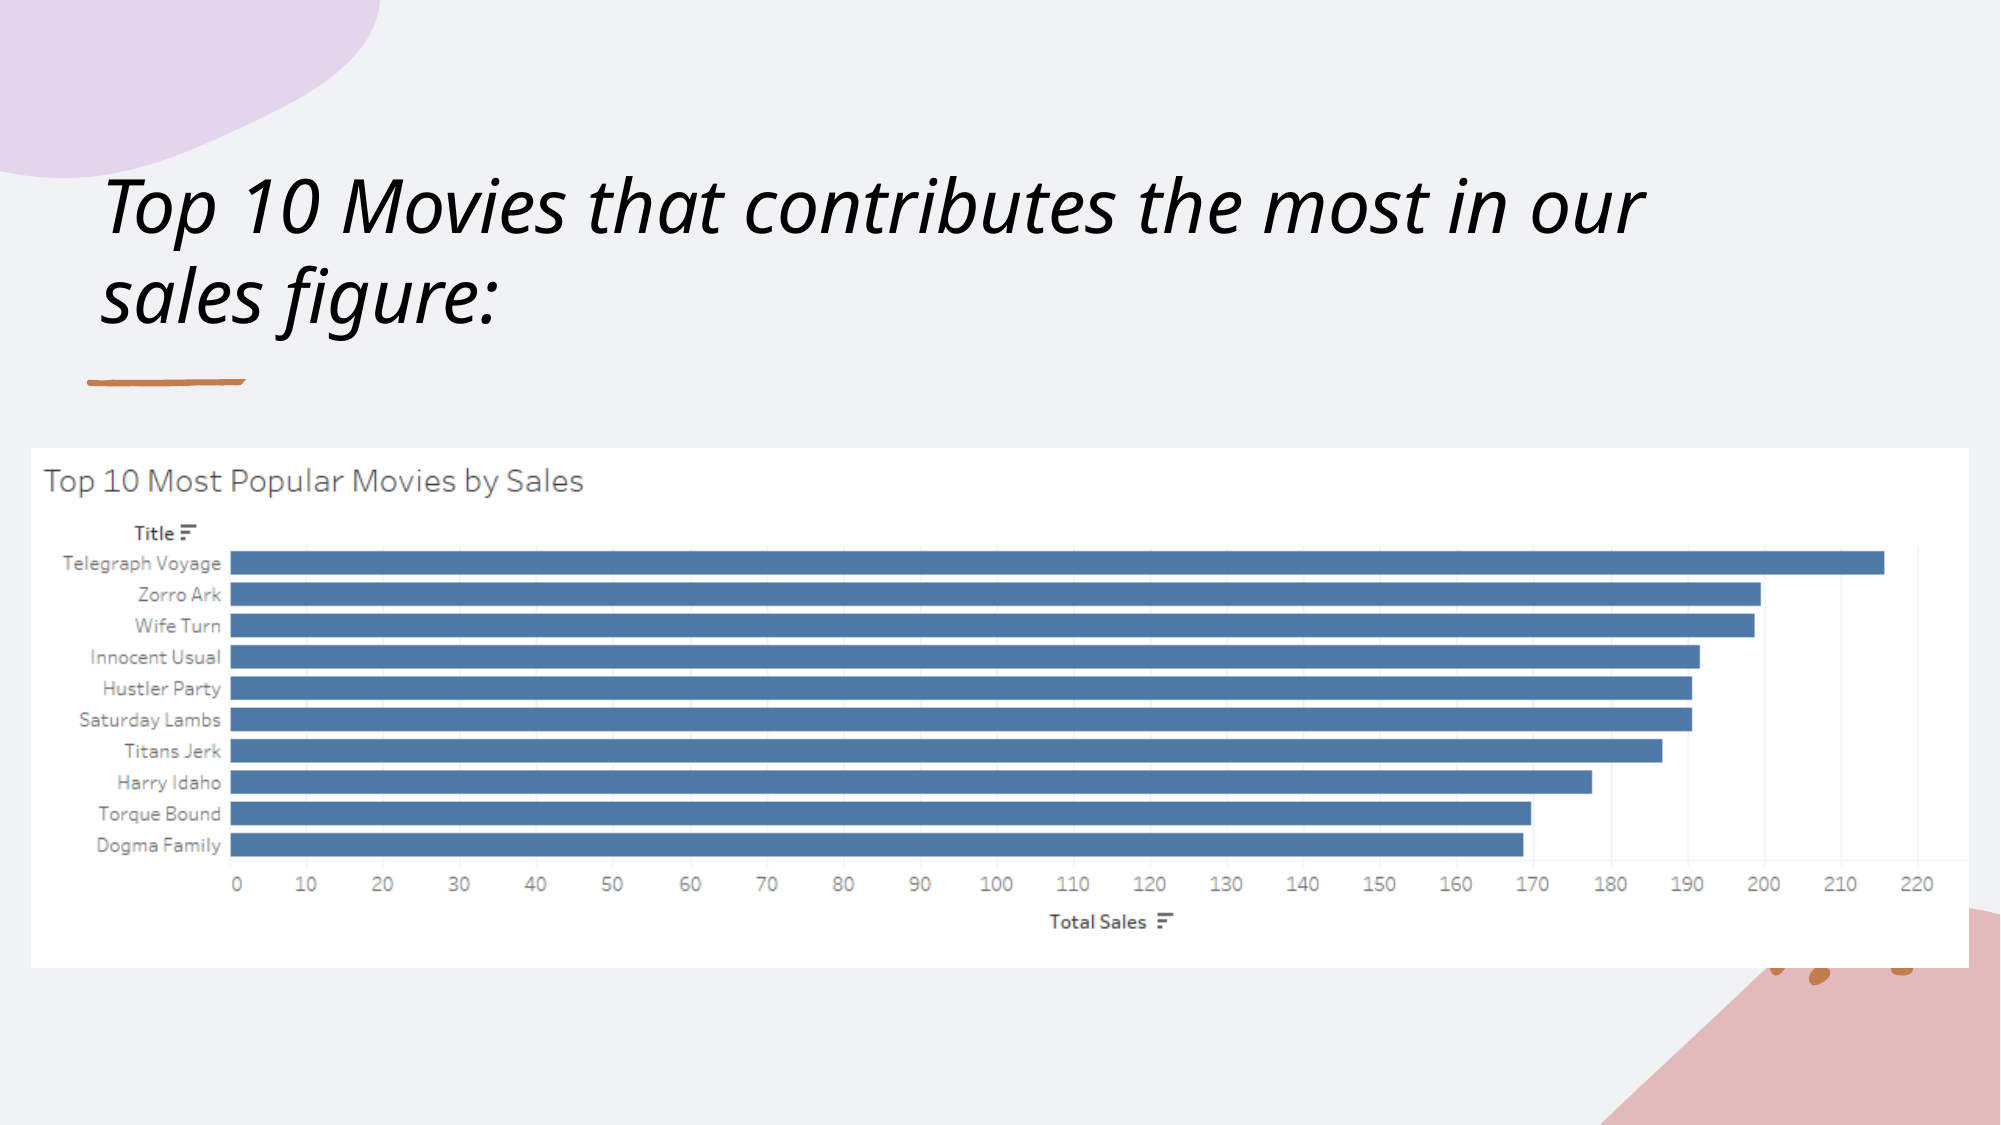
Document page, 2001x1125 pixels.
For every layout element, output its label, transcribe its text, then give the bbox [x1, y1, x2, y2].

title Top 10 Movies that contributes the most in our sales figure: [86, 129, 1740, 347]
picture [31, 448, 1969, 968]
